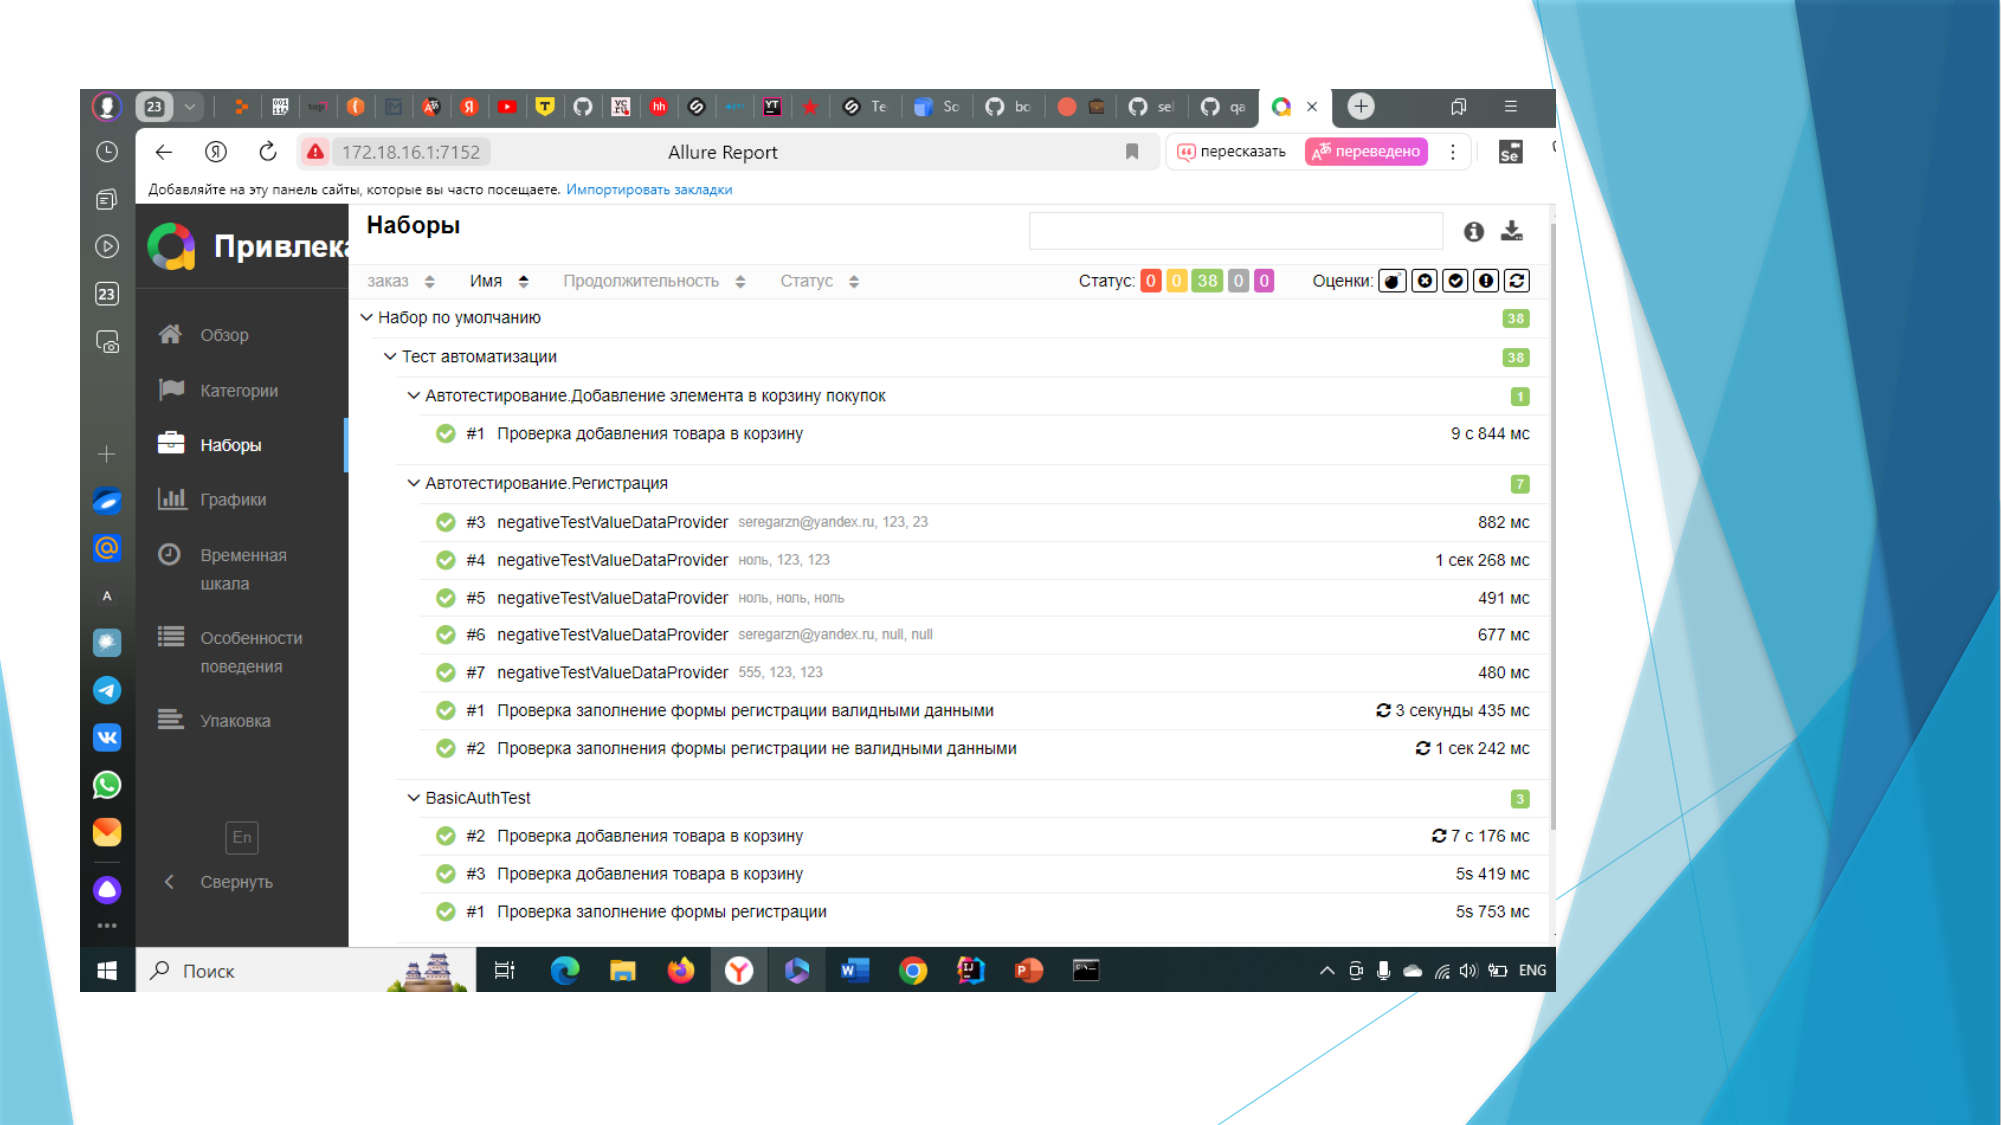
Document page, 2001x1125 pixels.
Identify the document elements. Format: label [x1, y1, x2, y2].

list [79, 88, 1557, 992]
